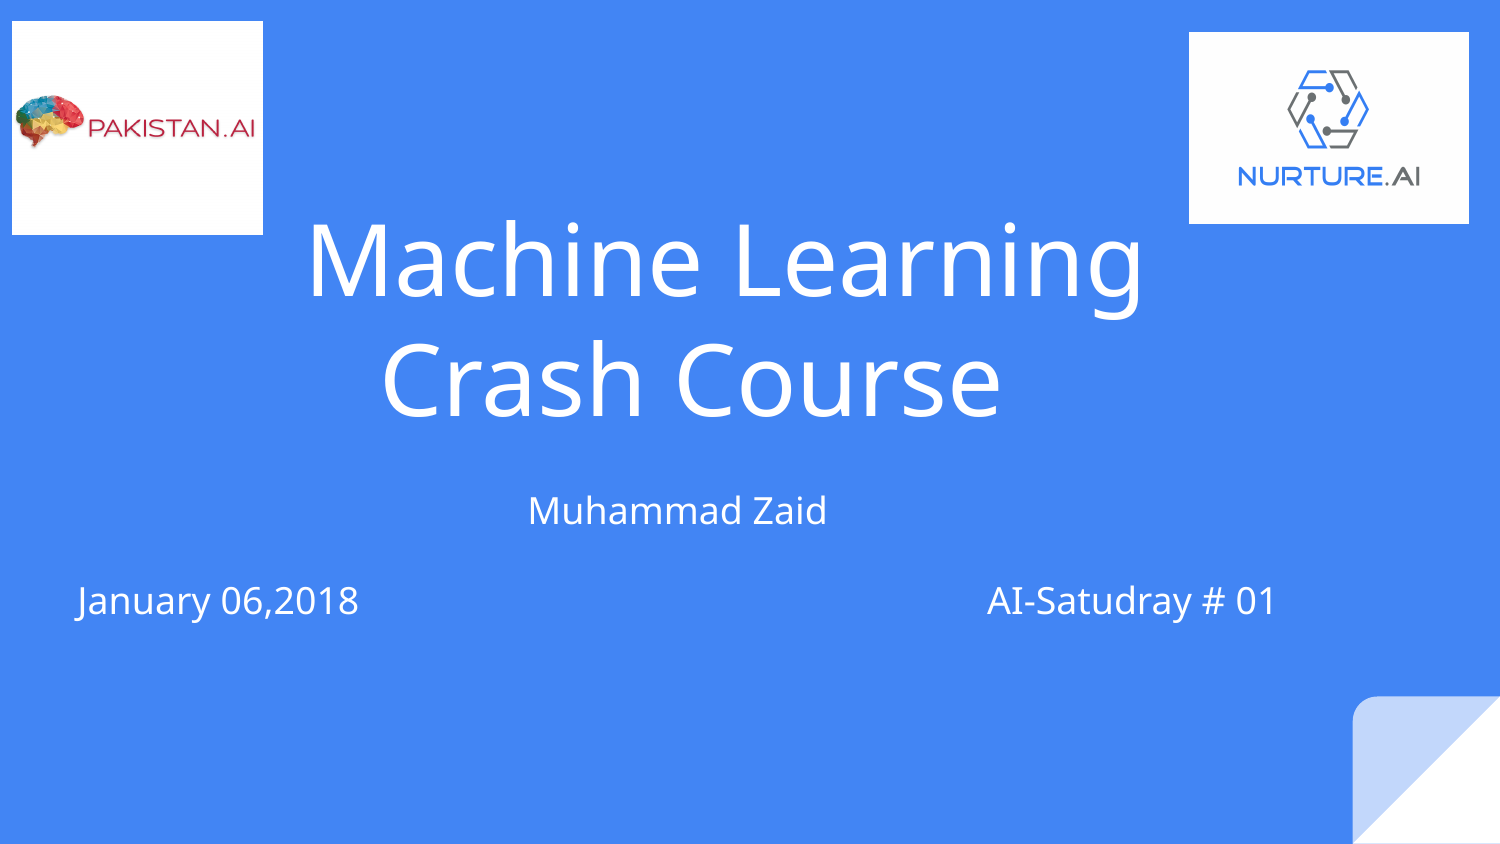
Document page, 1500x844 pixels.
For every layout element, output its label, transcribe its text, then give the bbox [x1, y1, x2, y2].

title Machine Learning Crash Course [64, 298, 1413, 452]
subtitle Muhammad Zaid January 06,2018 AI-Satudray # 01 [62, 471, 1412, 647]
picture [12, 21, 263, 235]
picture [1188, 32, 1469, 224]
